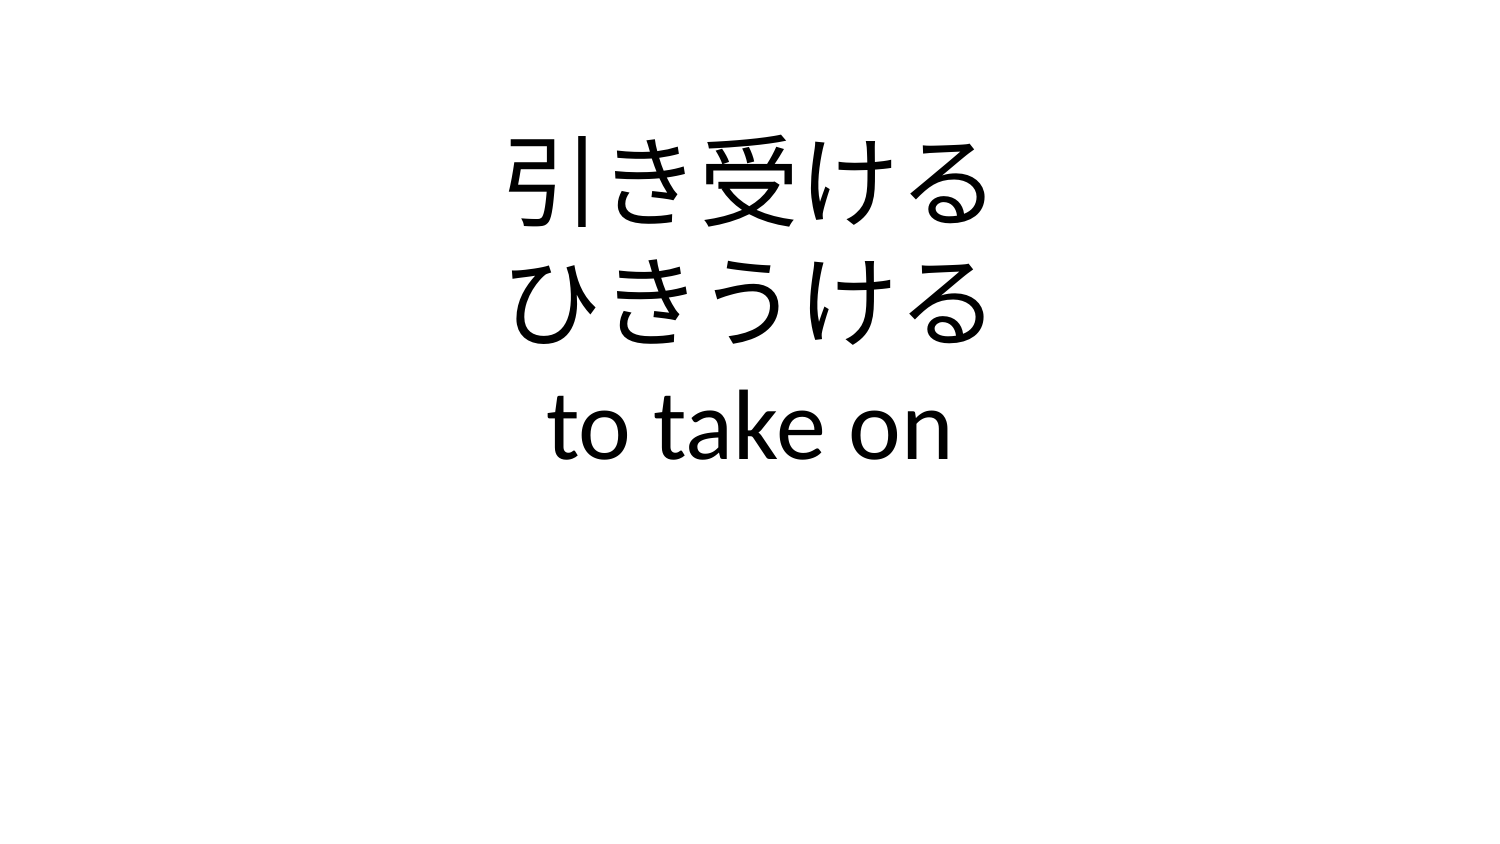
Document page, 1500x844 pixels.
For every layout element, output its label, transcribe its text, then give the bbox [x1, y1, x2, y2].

text_box 引き受ける ひきうける to take on [0, 149, 1500, 450]
